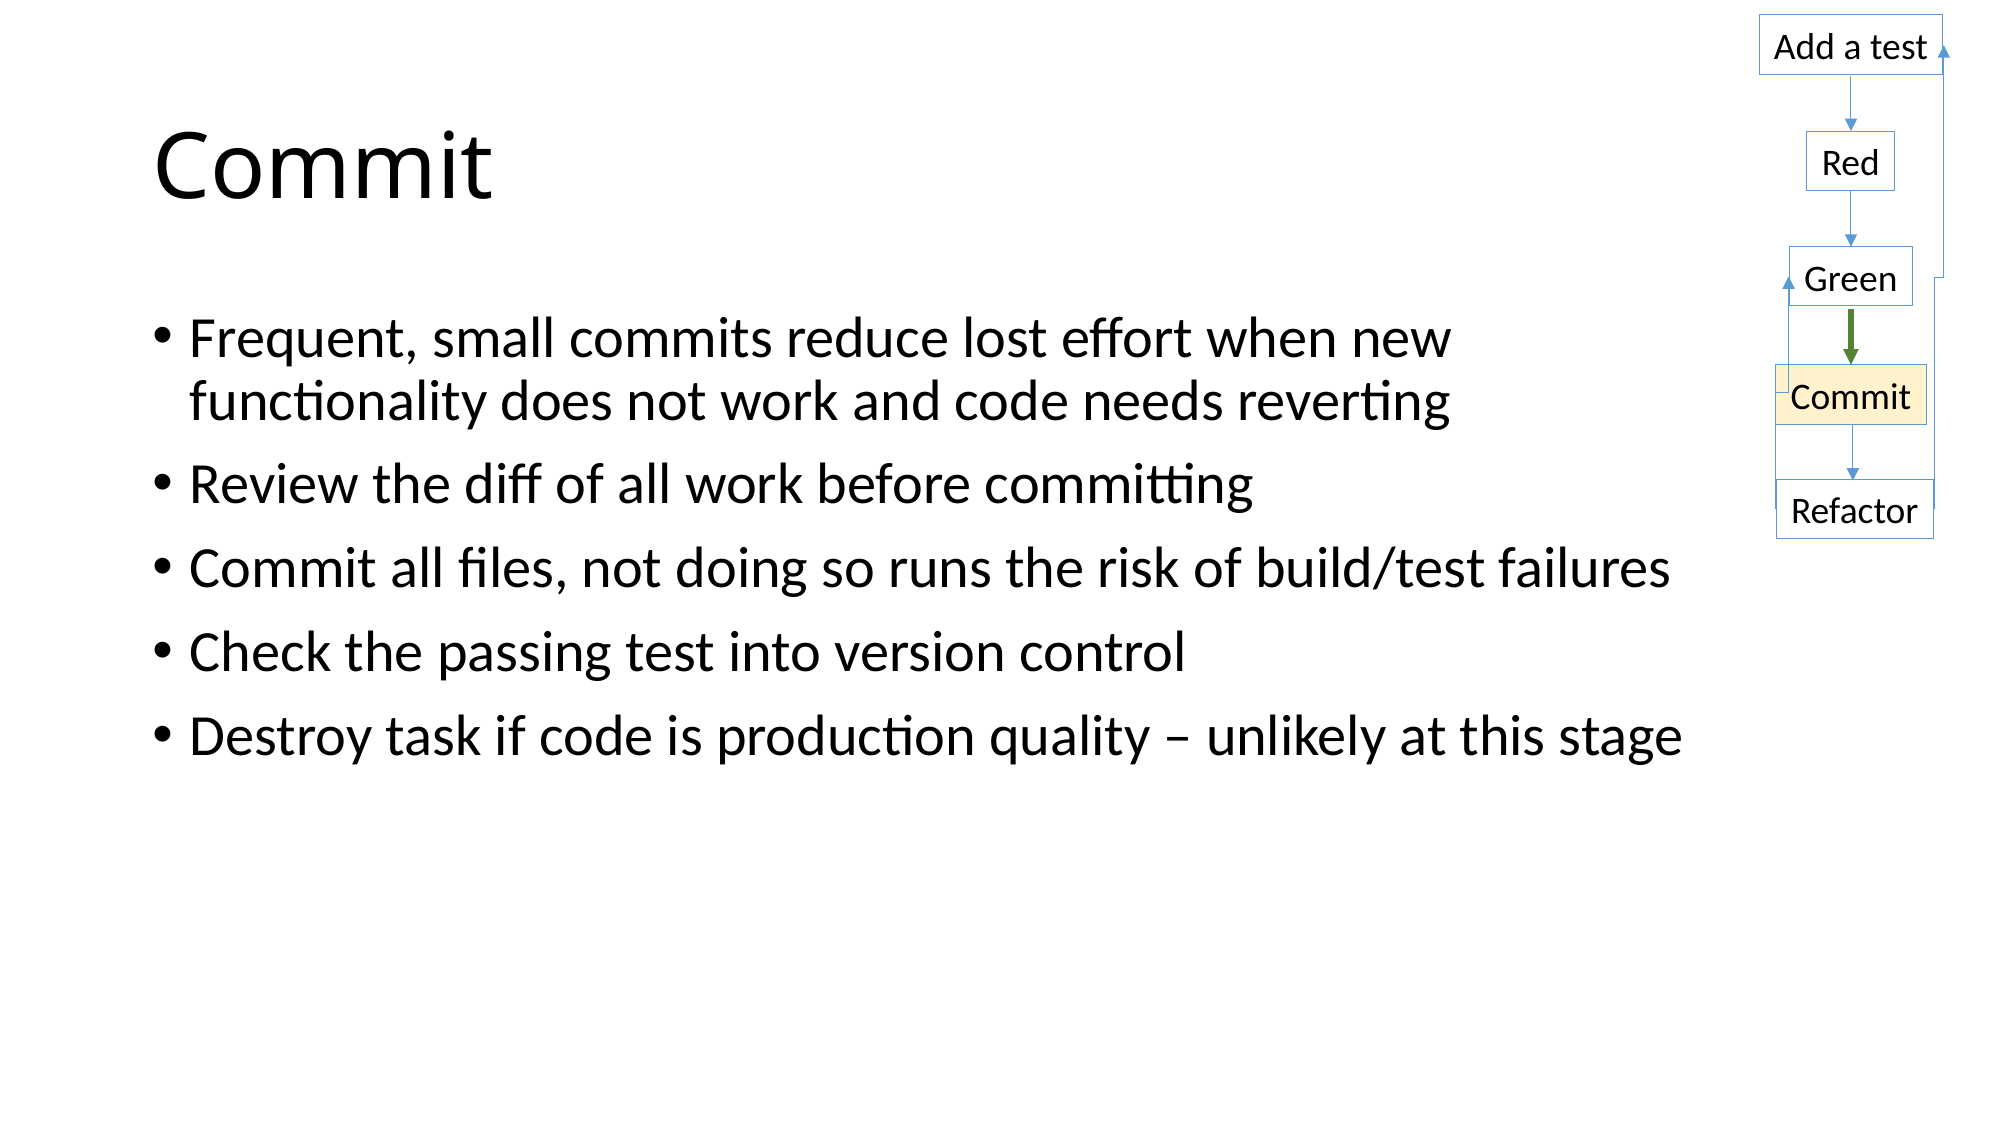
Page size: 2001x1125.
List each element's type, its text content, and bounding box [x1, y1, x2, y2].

text_box Red [1806, 131, 1895, 191]
list Frequent, small commits reduce lost effort when new functionality does not work and code needs reverting Review the diff of all work before committing Commit all files, not doing so runs the risk of build/test failures Check the passing test into version control Destroy task if code is production quality – unlikely at this stage [137, 299, 1715, 1014]
title Commit [137, 59, 1850, 278]
text_box Refactor [1776, 479, 1934, 539]
text_box Add a test [1759, 14, 1943, 75]
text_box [1775, 276, 1789, 510]
text_box Commit [1789, 364, 1927, 425]
title Commit [1852, 191, 1863, 246]
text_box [1934, 45, 1944, 510]
title Commit [1852, 75, 1863, 131]
text_box Green [1789, 246, 1913, 306]
